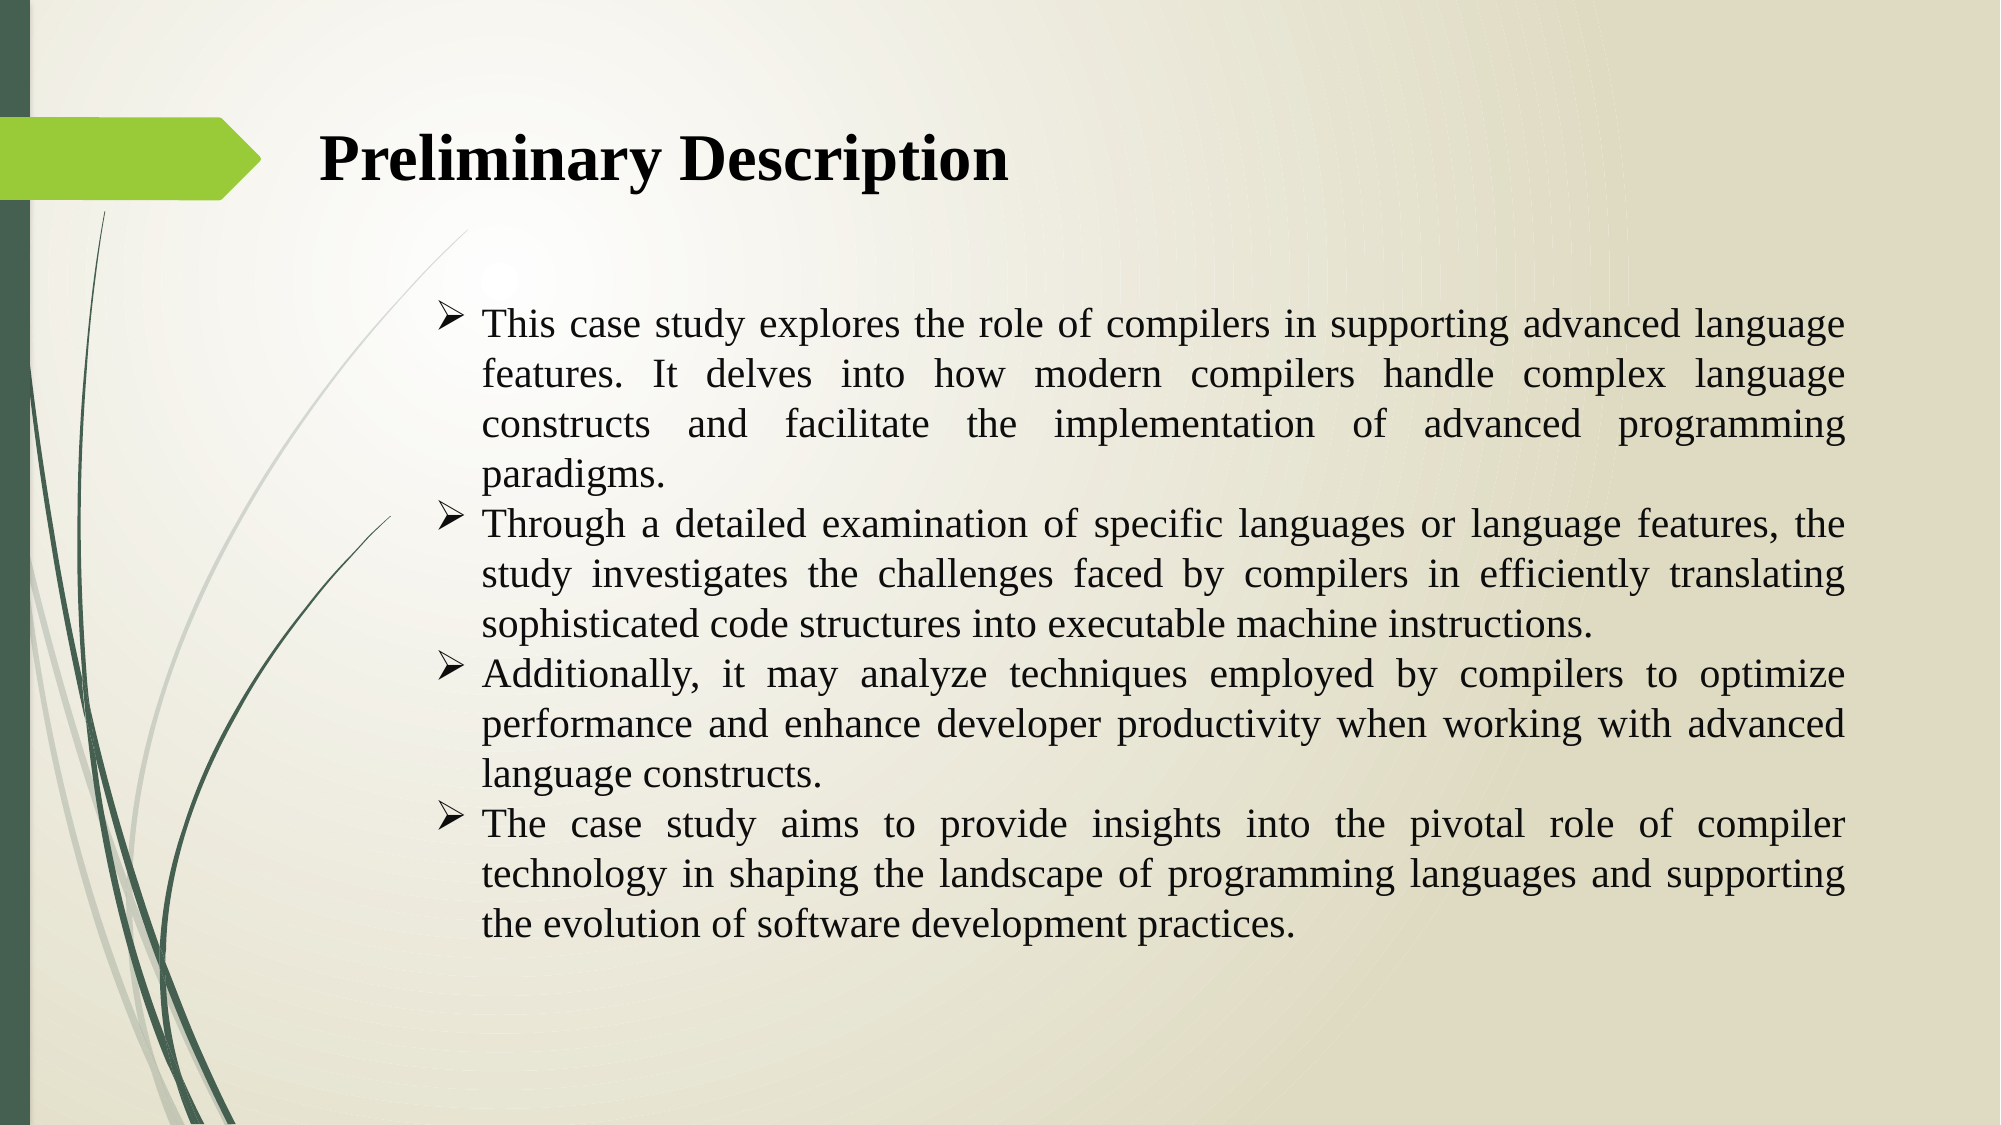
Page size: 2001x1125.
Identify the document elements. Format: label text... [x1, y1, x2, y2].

text_box This case study explores the role of compilers in supporting advanced language features. It delves into how modern compilers handle complex language constructs and facilitate the implementation of advanced programming paradigms. Through a detailed examination of specific languages or language features, the study investigates the challenges faced by compilers in efficiently translating sophisticated code structures into executable machine instructions. Additionally, it may analyze techniques employed by compilers to optimize performance and enhance developer productivity when working with advanced language constructs. The case study aims to provide insights into the pivotal role of compiler technology in shaping the landscape of programming languages and supporting the evolution of software development practices. [419, 288, 1862, 954]
text_box Preliminary Description [305, 106, 1305, 201]
